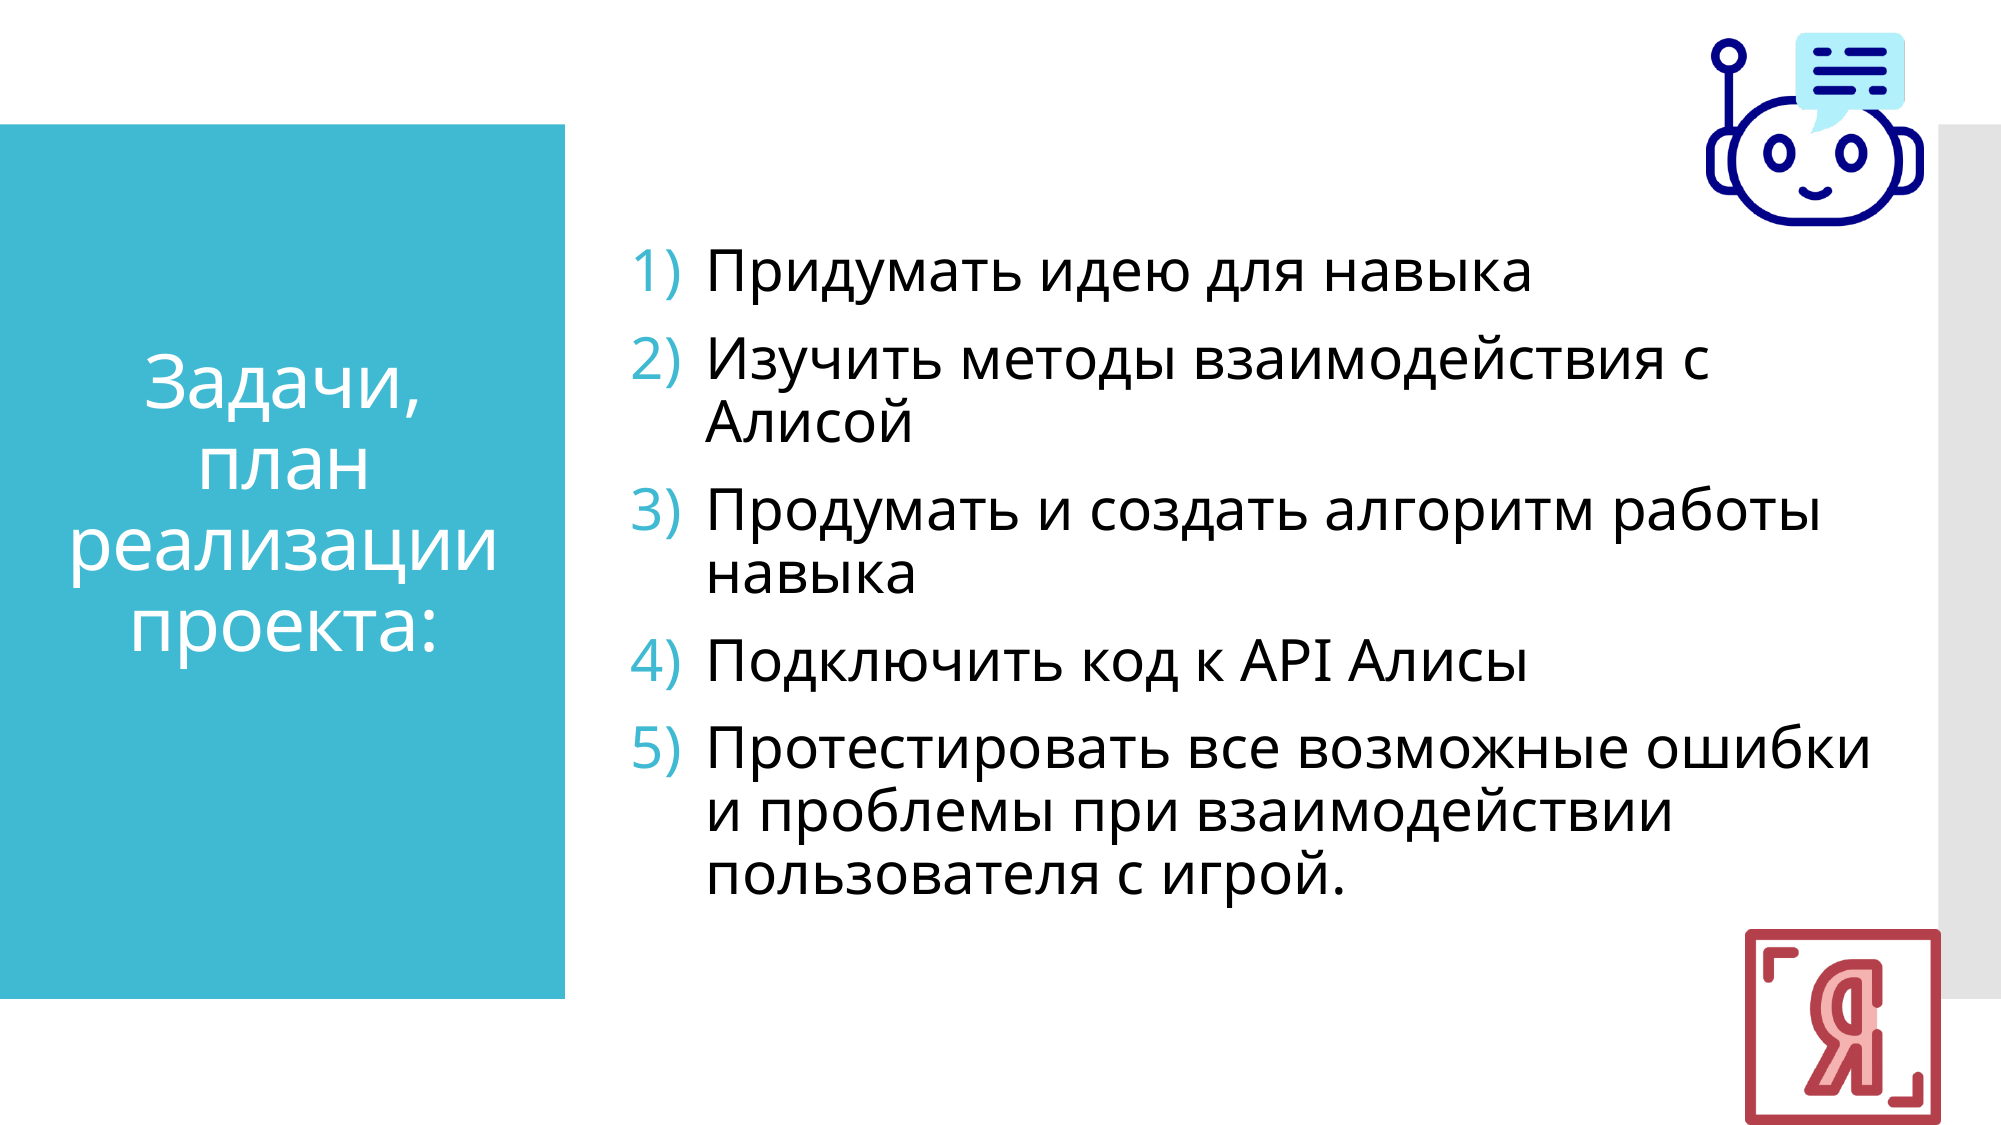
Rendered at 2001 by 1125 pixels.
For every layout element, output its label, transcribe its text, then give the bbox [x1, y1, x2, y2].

list Придумать идею для навыка Изучить методы взаимодействия с Алисой Продумать и создать алгоритм работы навыка Подключить код к API Алисы Протестировать все возможные ошибки и проблемы при взаимодействии пользователя с игрой. [615, 189, 1941, 1030]
picture [1744, 929, 1941, 1125]
picture [1706, 20, 1924, 238]
title Задачи, план реализации проекта: [51, 507, 517, 676]
